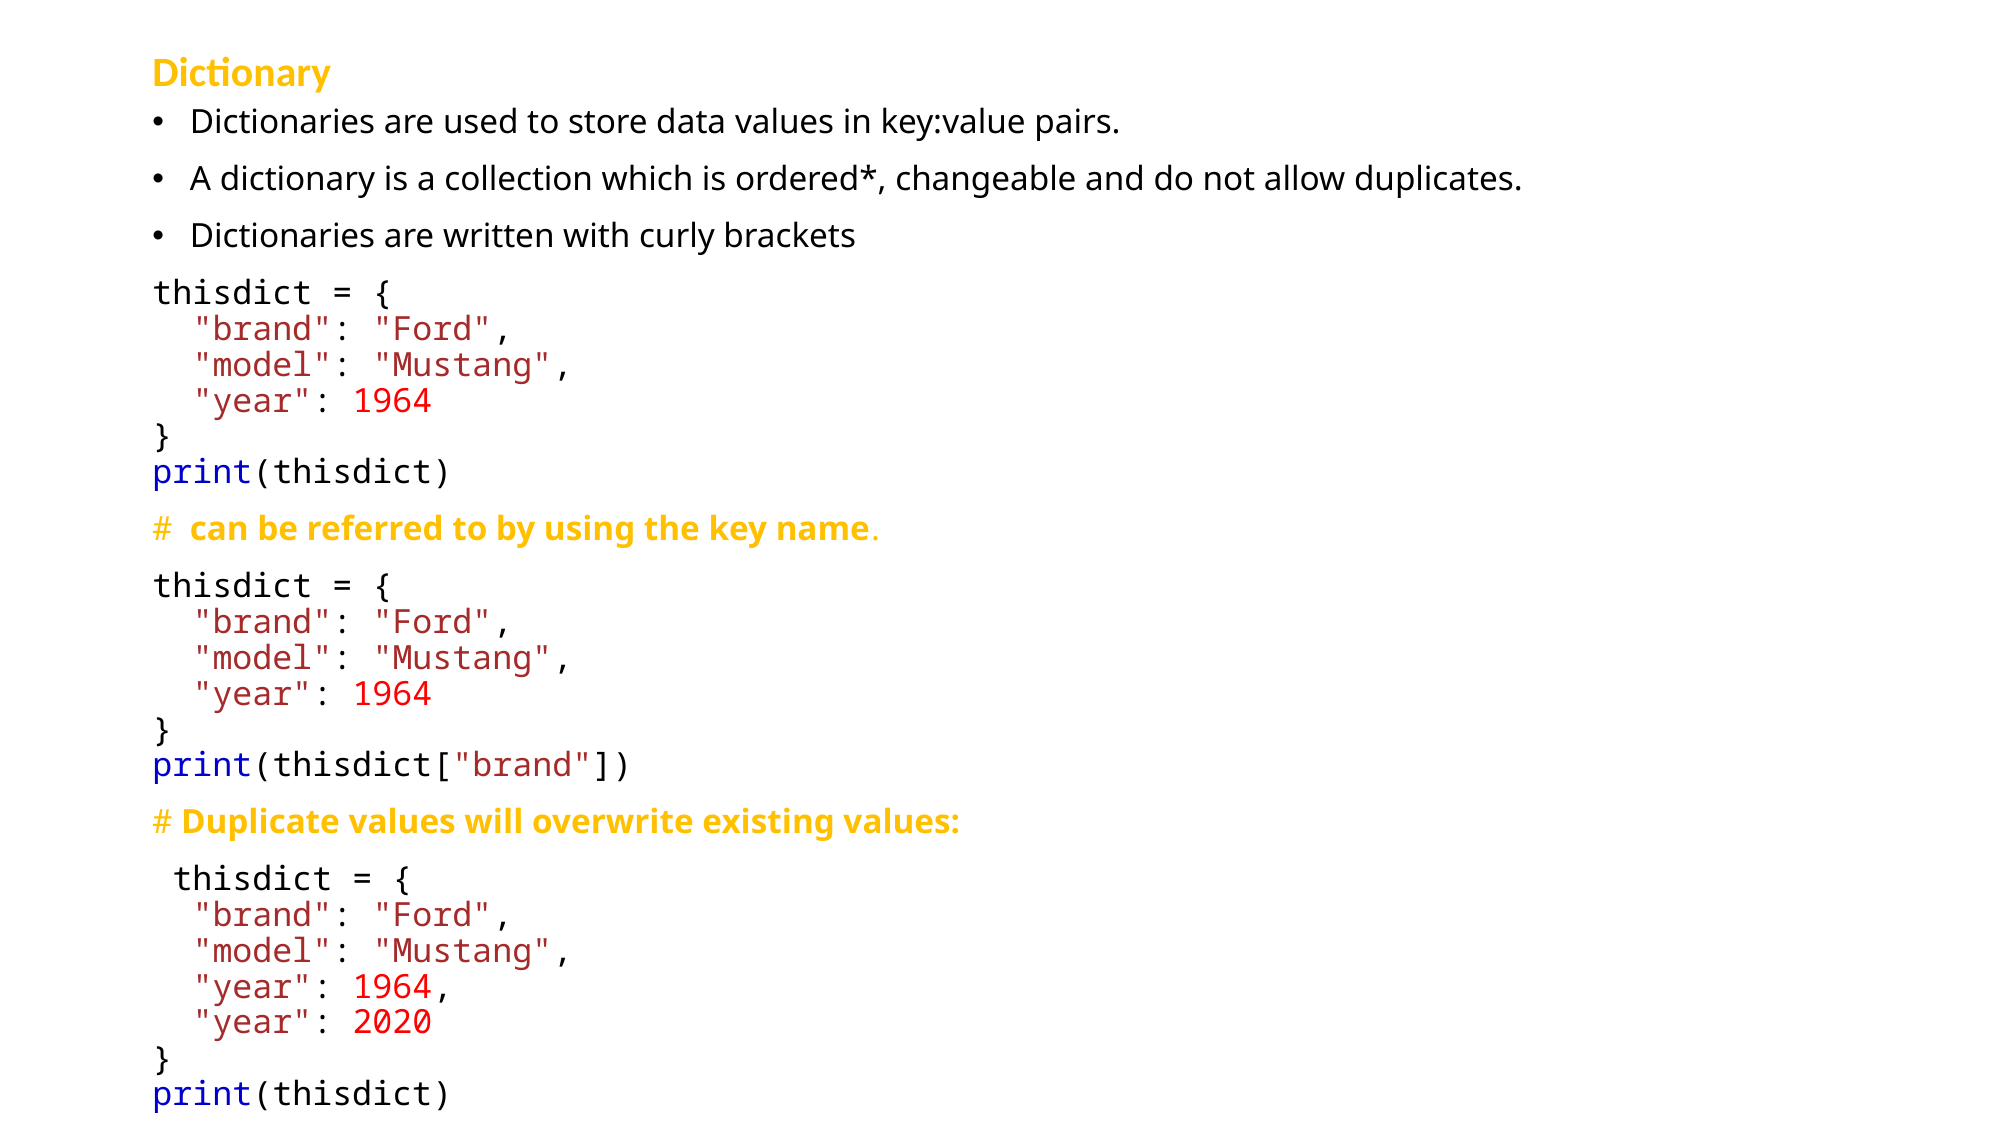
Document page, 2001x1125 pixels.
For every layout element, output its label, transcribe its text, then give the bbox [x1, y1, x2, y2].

title Dictionary [137, 27, 1863, 97]
list Dictionaries are used to store data values in key:value pairs. A dictionary is a collection which is ordered*, changeable and do not allow duplicates. Dictionaries are written with curly brackets thisdict = { "brand": "Ford", "model": "Mustang", "year": 1964 } print(thisdict) # can be referred to by using the key name. thisdict = { "brand": "Ford", "model": "Mustang", "year": 1964 } print(thisdict["brand"]) # Duplicate values will overwrite existing values: thisdict = { "brand": "Ford", "model": "Mustang", "year": 1964, "year": 2020 } print(thisdict) [137, 97, 1863, 1098]
